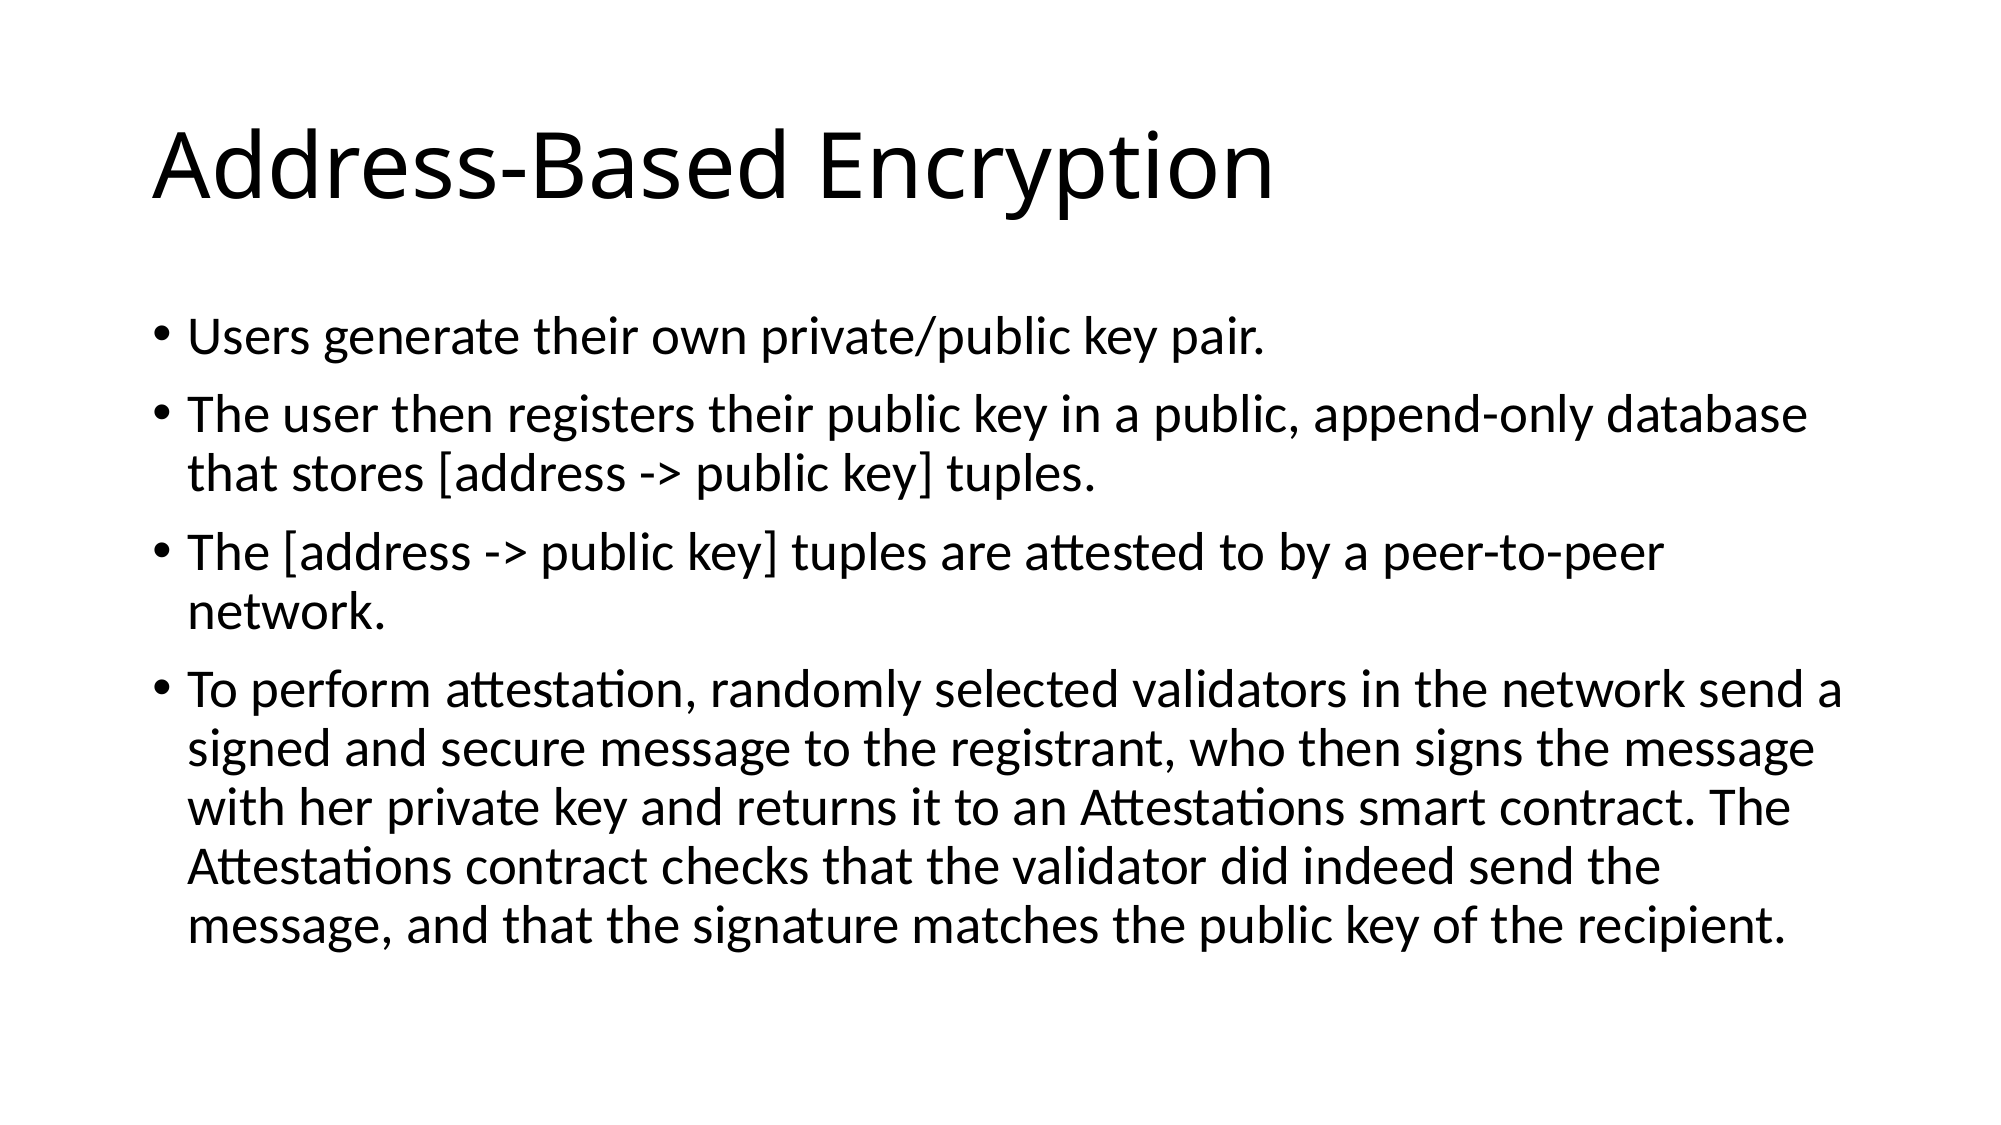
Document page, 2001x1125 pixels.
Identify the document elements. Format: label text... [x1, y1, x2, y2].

list Users generate their own private/public key pair. The user then registers their public key in a public, append-only database that stores [address -> public key] tuples. The [address -> public key] tuples are attested to by a peer-to-peer network. To perform attestation, randomly selected validators in the network send a signed and secure message to the registrant, who then signs the message with her private key and returns it to an Attestations smart contract. The Attestations contract checks that the validator did indeed send the message, and that the signature matches the public key of the recipient. [137, 299, 1863, 1014]
title Address-Based Encryption [137, 59, 1863, 278]
